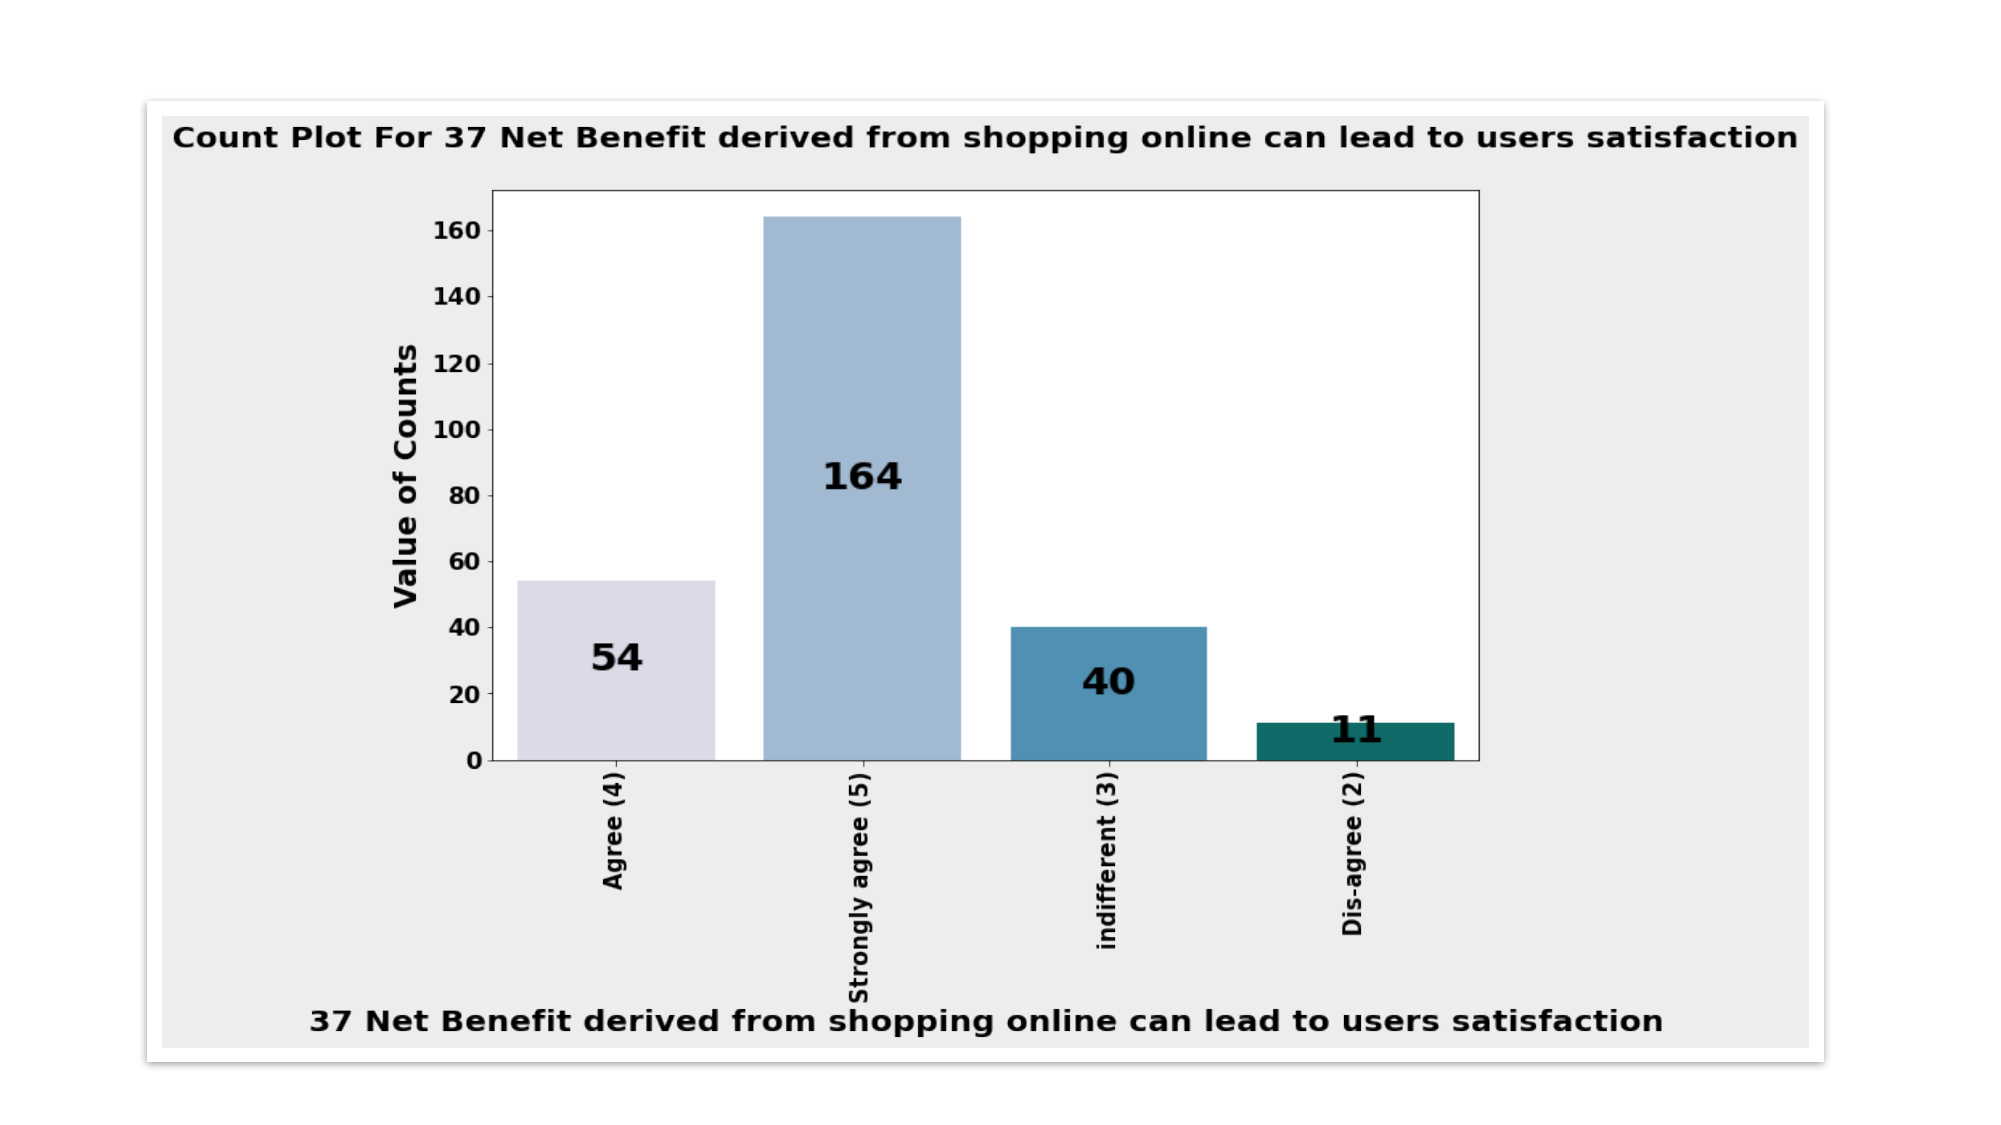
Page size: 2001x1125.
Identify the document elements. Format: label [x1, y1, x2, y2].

picture [161, 115, 1810, 1048]
